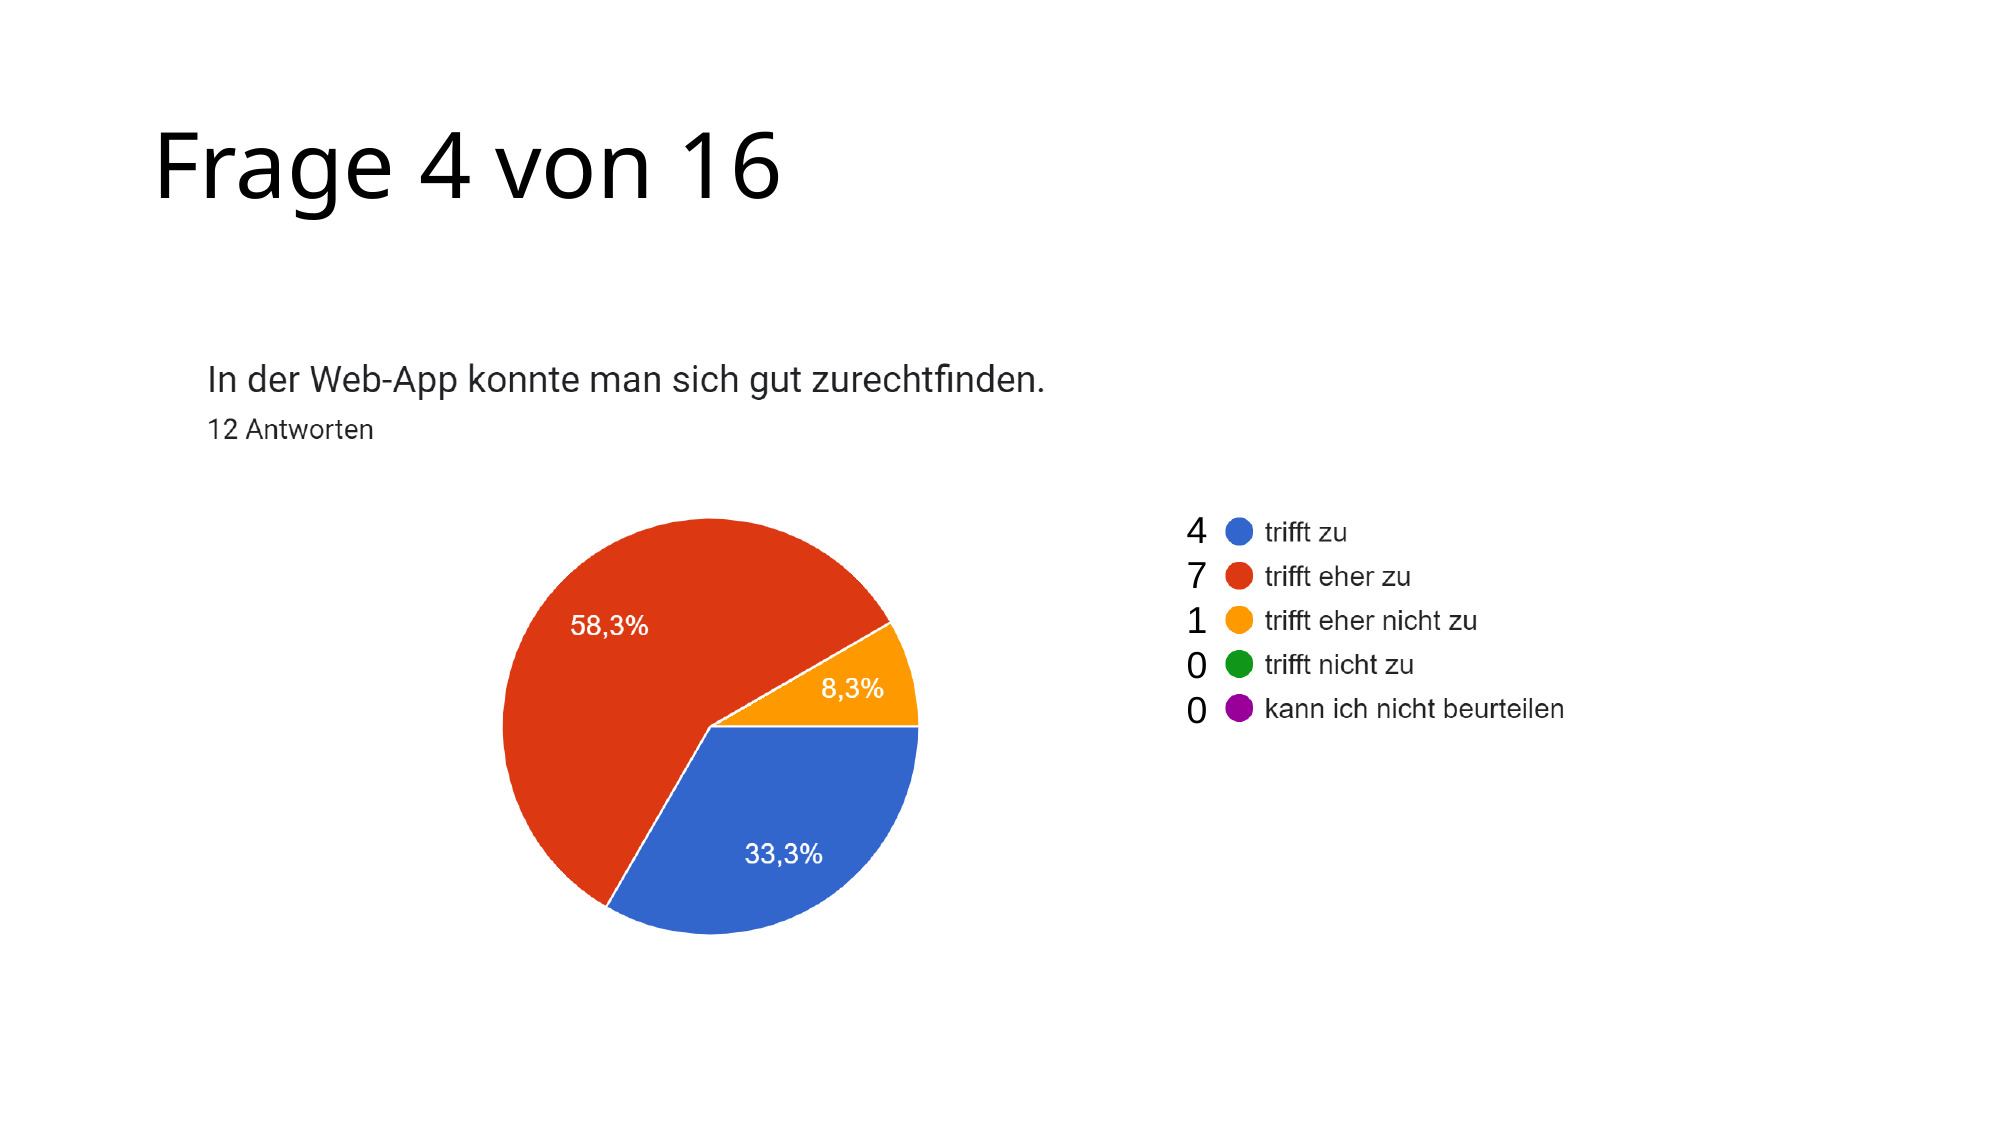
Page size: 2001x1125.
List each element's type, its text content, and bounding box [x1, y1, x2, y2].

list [151, 299, 1849, 1014]
title Frage 4 von 16 [137, 59, 1863, 278]
